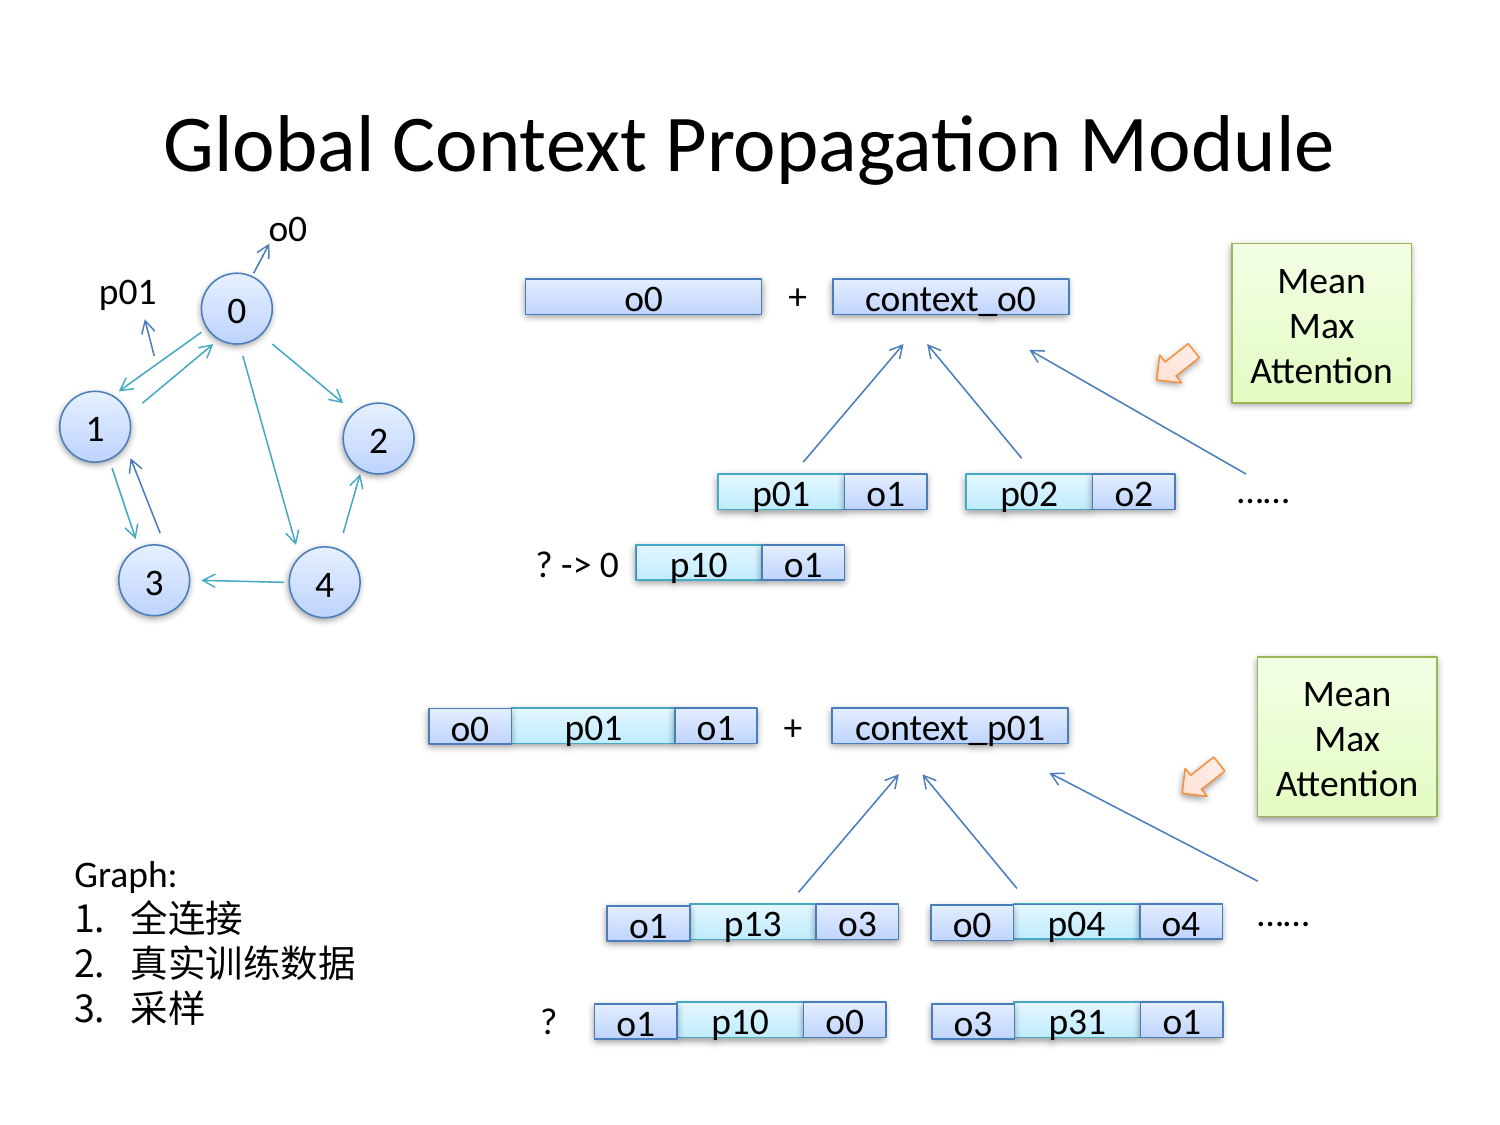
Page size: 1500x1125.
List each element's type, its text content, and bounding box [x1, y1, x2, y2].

text_box p10 [677, 1001, 802, 1038]
text_box o1 [606, 905, 691, 942]
text_box + [773, 265, 833, 325]
text_box o1 [844, 473, 928, 510]
text_box o0 [428, 708, 512, 745]
text_box o3 [815, 903, 899, 940]
text_box …… [1222, 458, 1388, 518]
text_box context_o0 [832, 278, 1070, 315]
text_box …… [1242, 881, 1408, 941]
text_box [1194, 756, 1226, 771]
text_box p02 [965, 473, 1087, 510]
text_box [144, 318, 155, 357]
text_box p04 [1013, 903, 1136, 940]
title Global Context Propagation Module [75, 45, 1425, 233]
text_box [242, 355, 297, 546]
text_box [253, 243, 270, 274]
text_box ? -> 0 [520, 532, 644, 592]
text_box 0 [202, 272, 274, 345]
text_box p01 [84, 259, 203, 320]
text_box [926, 343, 1022, 459]
text_box o0 [930, 904, 1014, 941]
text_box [1049, 772, 1259, 882]
text_box o1 [594, 1003, 678, 1040]
text_box 3 [117, 544, 191, 617]
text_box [130, 457, 161, 534]
text_box o1 [1140, 1001, 1224, 1038]
text_box 1 [58, 390, 132, 463]
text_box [111, 467, 128, 540]
text_box [1181, 343, 1193, 348]
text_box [922, 774, 1018, 889]
text_box ? [525, 989, 605, 1050]
text_box + [768, 695, 828, 756]
text_box Mean Max Attention [1257, 656, 1438, 817]
text_box o0 [803, 1001, 887, 1038]
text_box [160, 331, 202, 342]
text_box p10 [644, 544, 759, 581]
text_box p31 [1014, 1001, 1139, 1038]
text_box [798, 774, 899, 893]
text_box o0 [525, 278, 762, 315]
text_box o1 [674, 707, 758, 744]
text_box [118, 331, 139, 392]
text_box p01 [717, 473, 841, 510]
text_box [272, 343, 344, 404]
text_box o2 [1092, 484, 1176, 510]
text_box o4 [1139, 903, 1223, 940]
text_box o1 [761, 544, 845, 581]
text_box context_p01 [831, 707, 1069, 744]
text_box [142, 343, 214, 404]
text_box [802, 343, 904, 463]
text_box 2 [342, 402, 415, 475]
text_box Graph: 全连接 真实训练数据 采样 [59, 842, 412, 1037]
text_box p13 [689, 903, 813, 940]
text_box Mean Max Attention [1231, 243, 1412, 404]
text_box o3 [931, 1003, 1015, 1040]
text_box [1029, 349, 1247, 475]
text_box p01 [512, 707, 671, 744]
text_box 4 [288, 546, 361, 619]
text_box o0 [253, 196, 352, 256]
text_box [342, 473, 361, 534]
